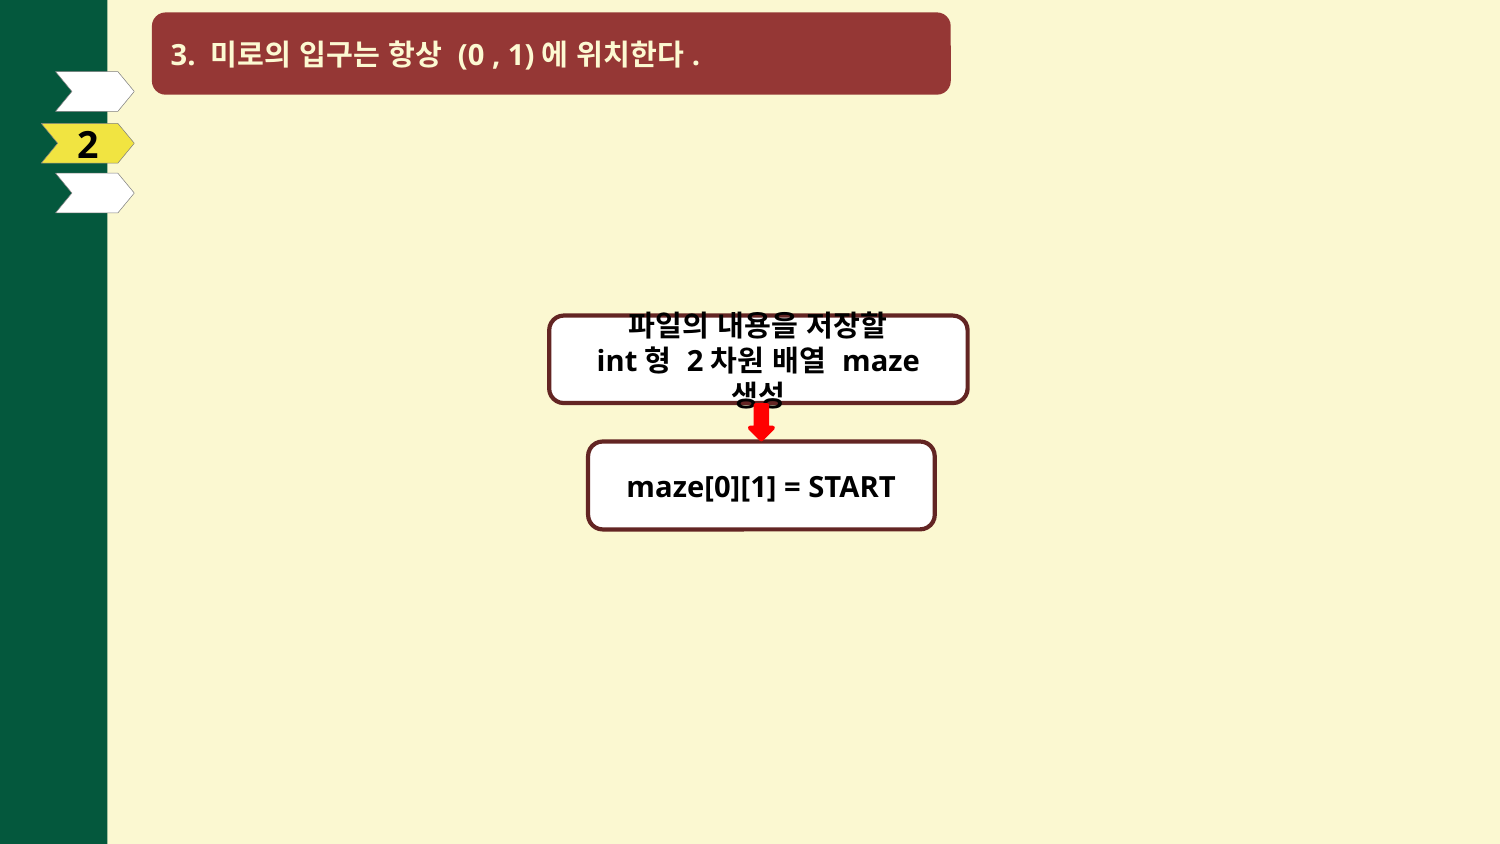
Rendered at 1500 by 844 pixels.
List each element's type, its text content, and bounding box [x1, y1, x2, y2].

text_box [53, 69, 136, 114]
text_box 3. 미로의 입구는 항상 (0 , 1)에 위치한다. [149, 10, 953, 97]
text_box [0, 0, 109, 844]
text_box 01 [16, 64, 148, 119]
text_box [53, 171, 136, 215]
text_box 2 [39, 121, 136, 166]
text_box [748, 403, 775, 442]
text_box maze[0][1] = START [585, 439, 937, 532]
text_box 파일의 내용을 저장할 int형 2차원 배열 maze 생성 [547, 313, 970, 406]
